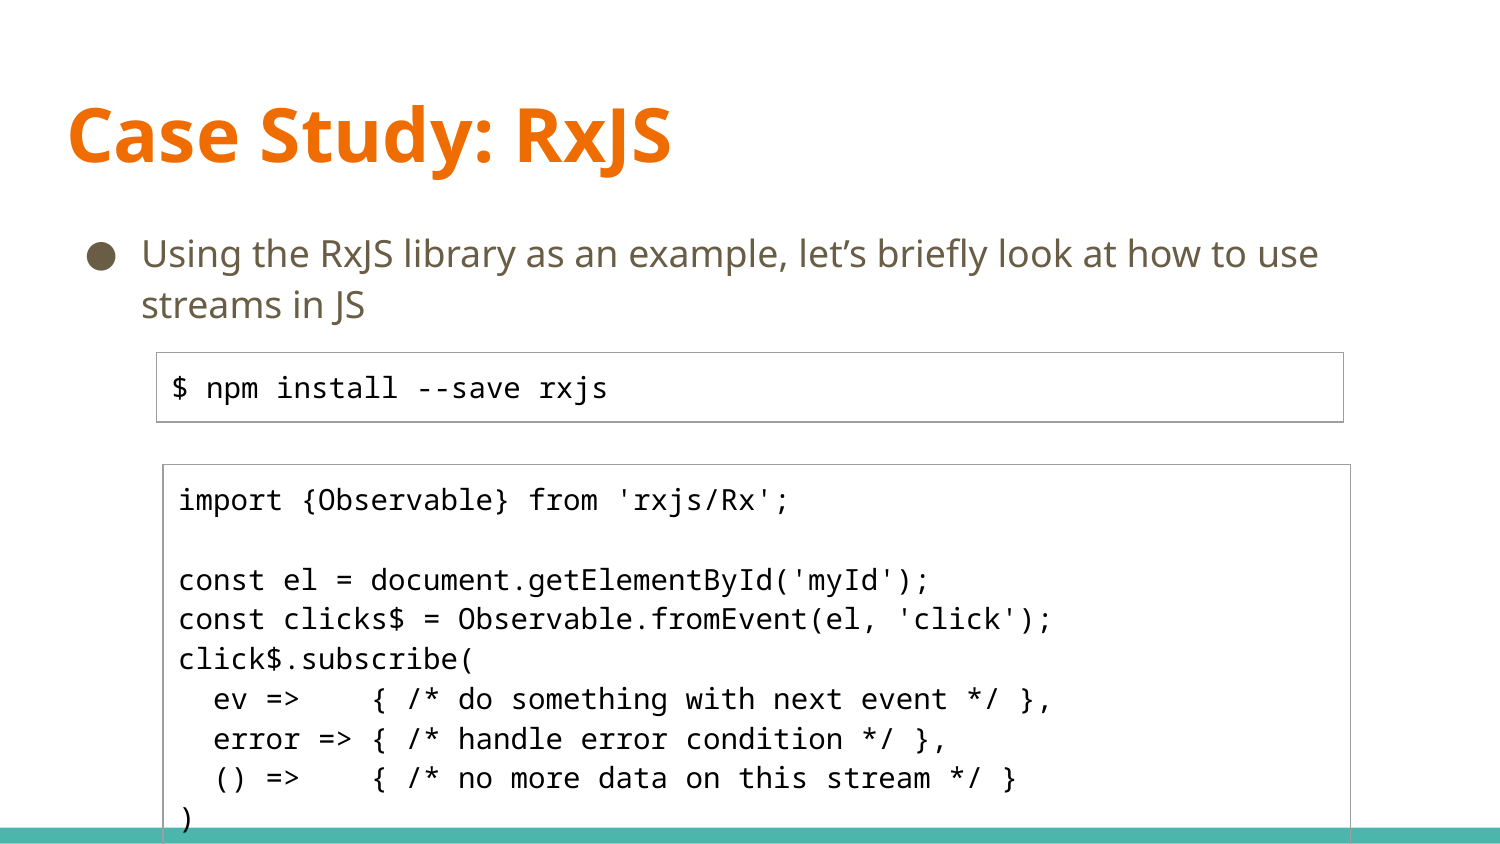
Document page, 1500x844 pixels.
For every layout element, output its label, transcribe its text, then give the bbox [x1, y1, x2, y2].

table_header import {Observable} from 'rxjs/Rx'; const el = document.getElementById('myId'); const clicks$ = Observable.fromEvent(el, 'click'); click$.subscribe( ev => { /* do something with next event */ }, error => { /* handle error condition */ }, () => { /* no more data on this stream */ } ) [164, 465, 1350, 844]
list Using the RxJS library as an example, let’s briefly look at how to use streams in JS [51, 207, 1449, 750]
table_header $ npm install --save rxjs [157, 353, 1343, 421]
title Case Study: RxJS [51, 72, 1449, 189]
